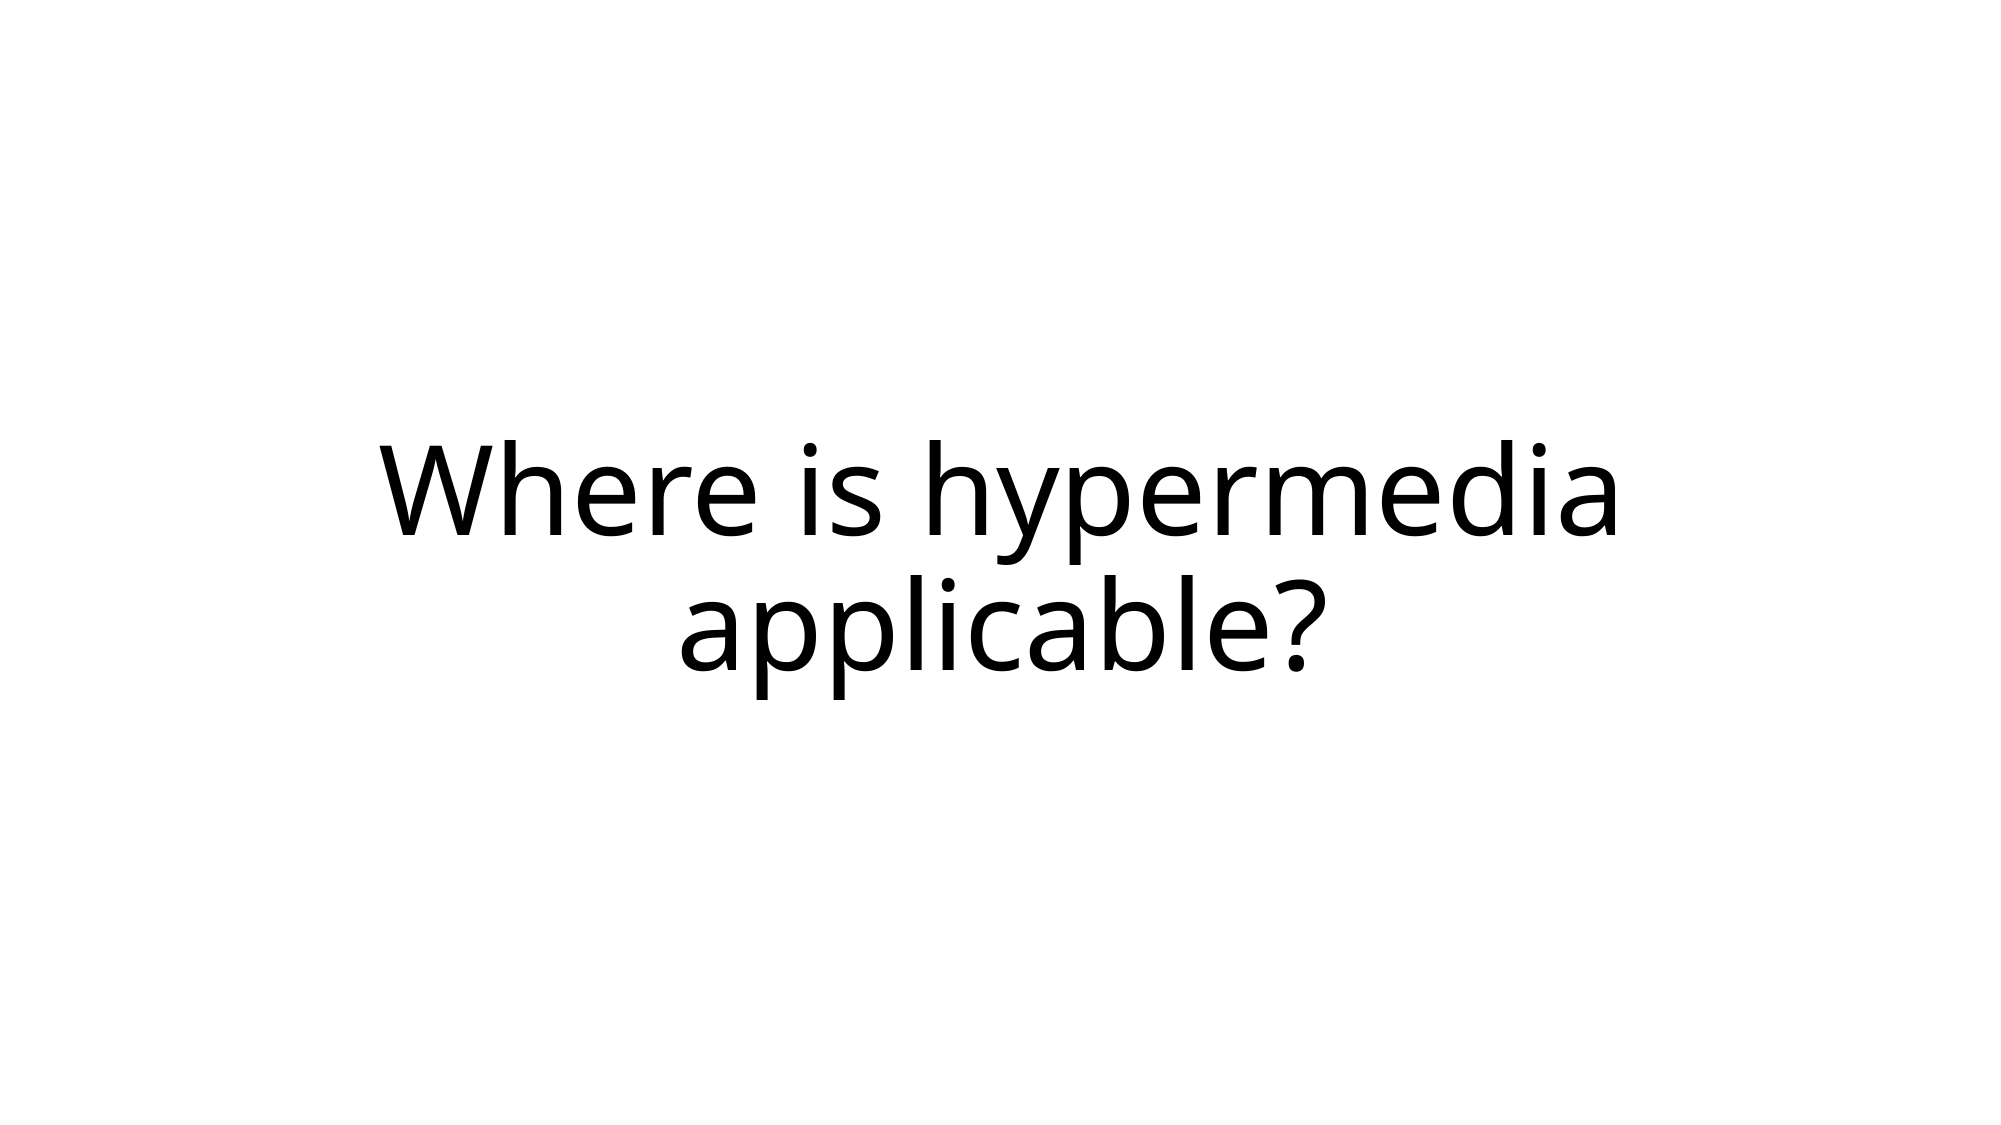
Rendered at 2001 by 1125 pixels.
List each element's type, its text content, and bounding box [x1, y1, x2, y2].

title Where is hypermedia applicable? [252, 0, 1753, 1125]
